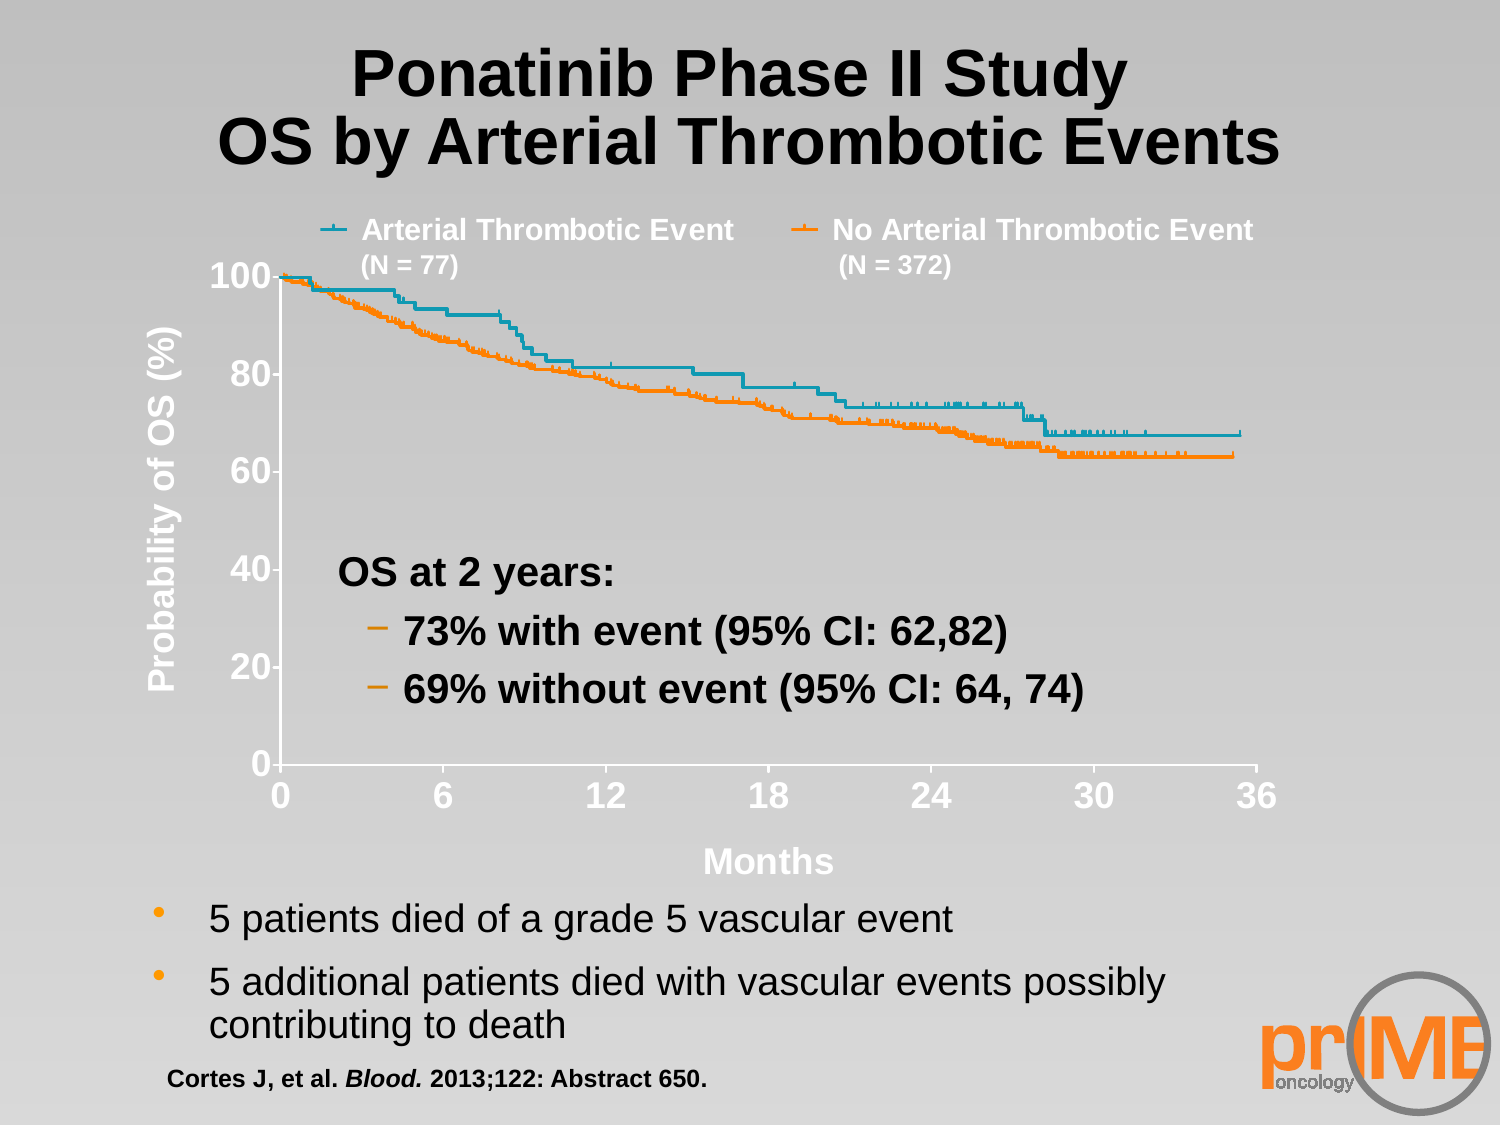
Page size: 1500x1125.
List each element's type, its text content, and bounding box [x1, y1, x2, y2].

title Ponatinib Phase II Study OS by Arterial Thrombotic Events [75, 37, 1425, 183]
picture [122, 193, 1363, 901]
text_box 5 patients died of a grade 5 vascular event 5 additional patients died with vascular events possibly contributing to death [137, 908, 1350, 1038]
text_box Cortes J, et al. Blood. 2013;122: Abstract 650. [152, 1054, 724, 1100]
